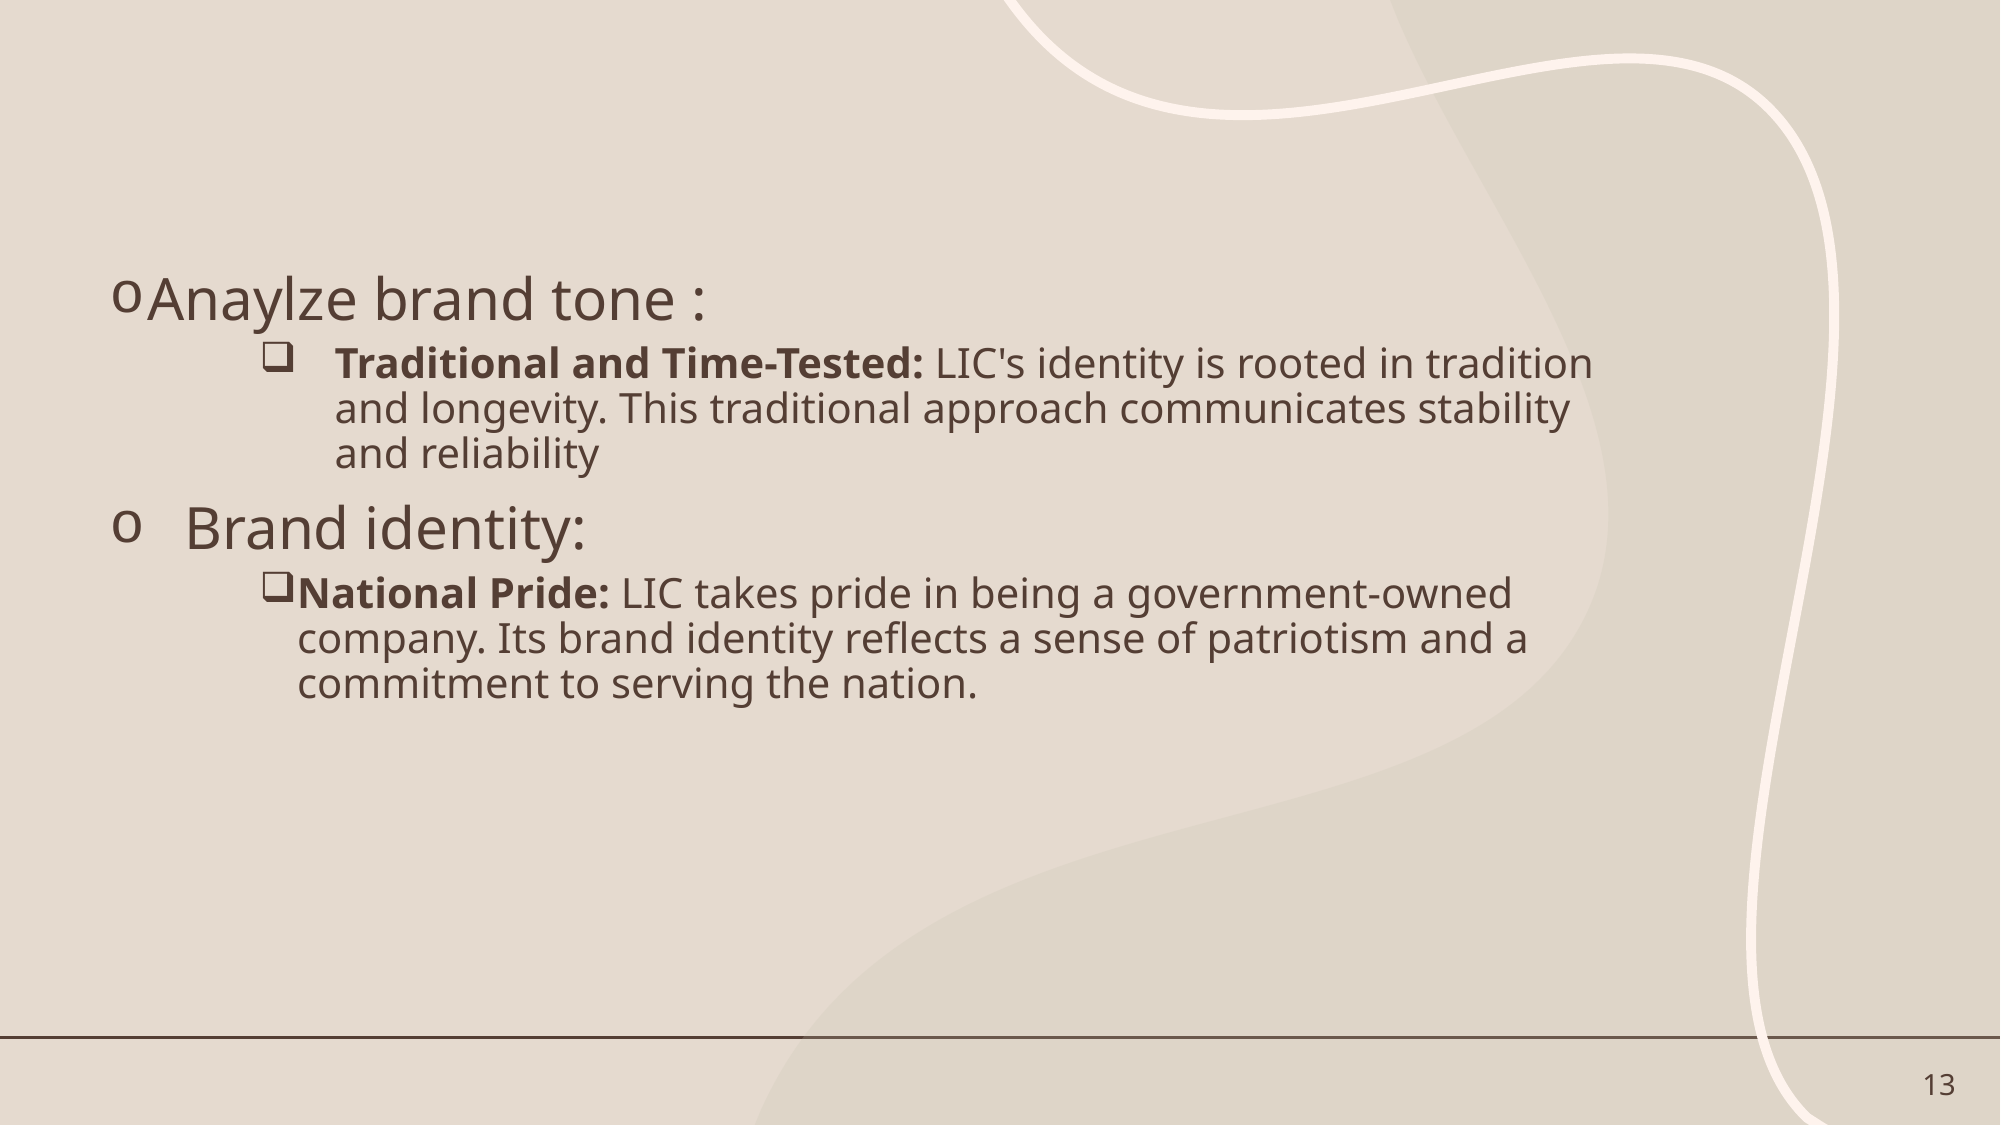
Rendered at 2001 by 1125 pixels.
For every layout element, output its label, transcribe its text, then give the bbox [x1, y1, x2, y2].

list Anaylze brand tone : Traditional and Time-Tested: LIC's identity is rooted in tradition and longevity. This traditional approach communicates stability and reliability Brand identity: National Pride: LIC takes pride in being a government-owned company. Its brand identity reflects a sense of patriotism and a commitment to serving the nation. [94, 262, 1631, 948]
slide_number 13 [1808, 1060, 1971, 1112]
